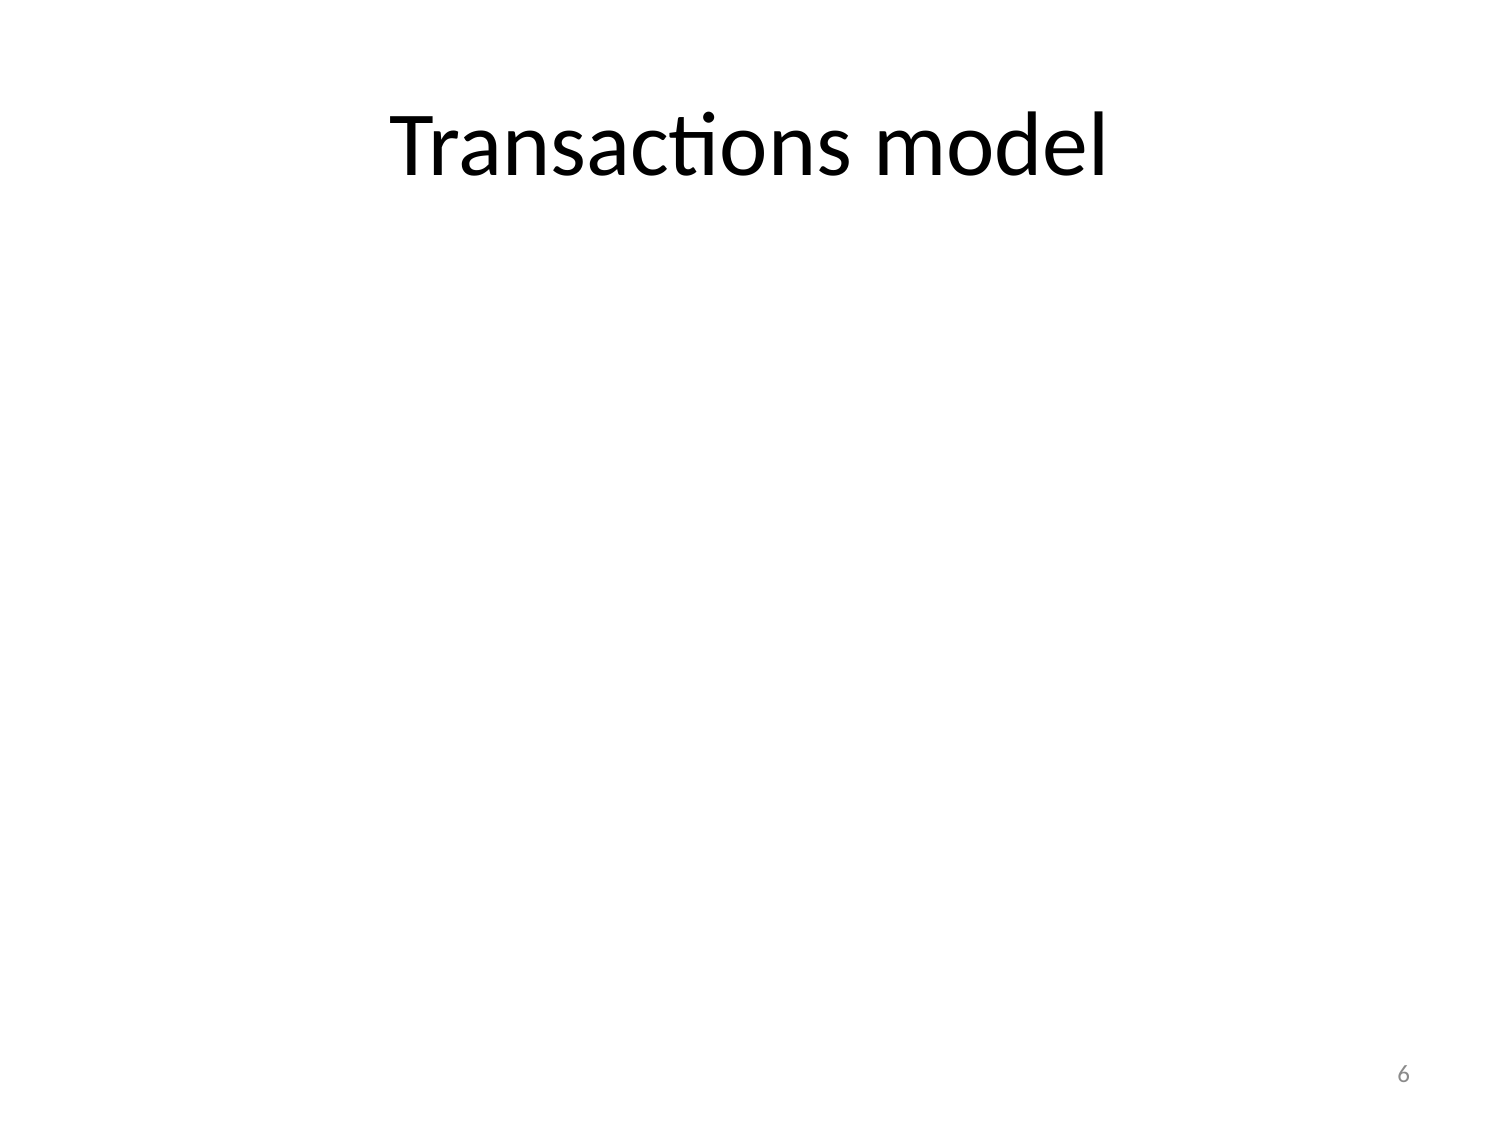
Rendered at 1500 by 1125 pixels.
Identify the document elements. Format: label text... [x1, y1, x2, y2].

title Transactions model [75, 45, 1425, 233]
slide_number 6 [1074, 1042, 1425, 1103]
